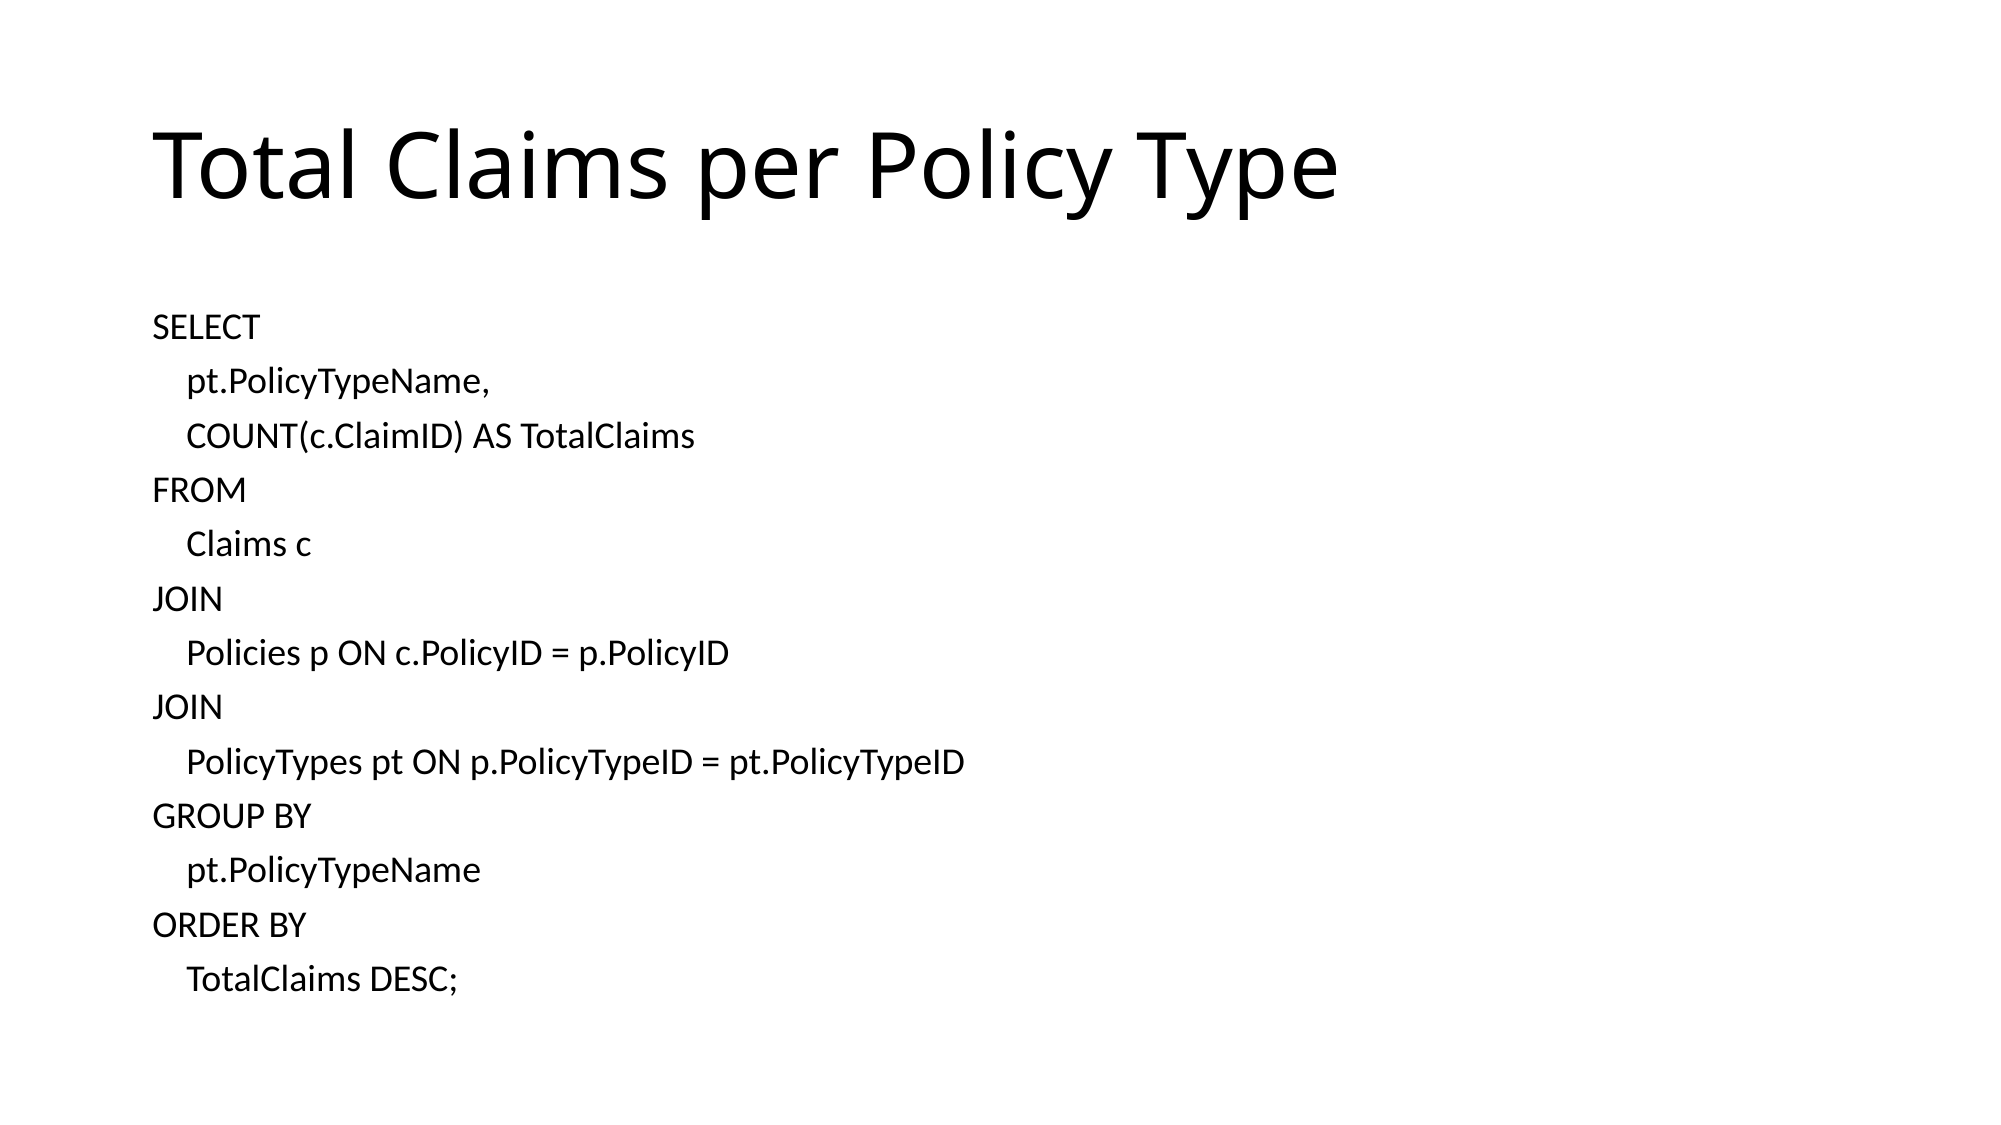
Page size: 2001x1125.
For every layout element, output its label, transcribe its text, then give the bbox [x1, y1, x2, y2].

title Total Claims per Policy Type [137, 59, 1863, 278]
list SELECT pt.PolicyTypeName, COUNT(c.ClaimID) AS TotalClaims FROM Claims c JOIN Policies p ON c.PolicyID = p.PolicyID JOIN PolicyTypes pt ON p.PolicyTypeID = pt.PolicyTypeID GROUP BY pt.PolicyTypeName ORDER BY TotalClaims DESC; [137, 299, 1863, 1014]
